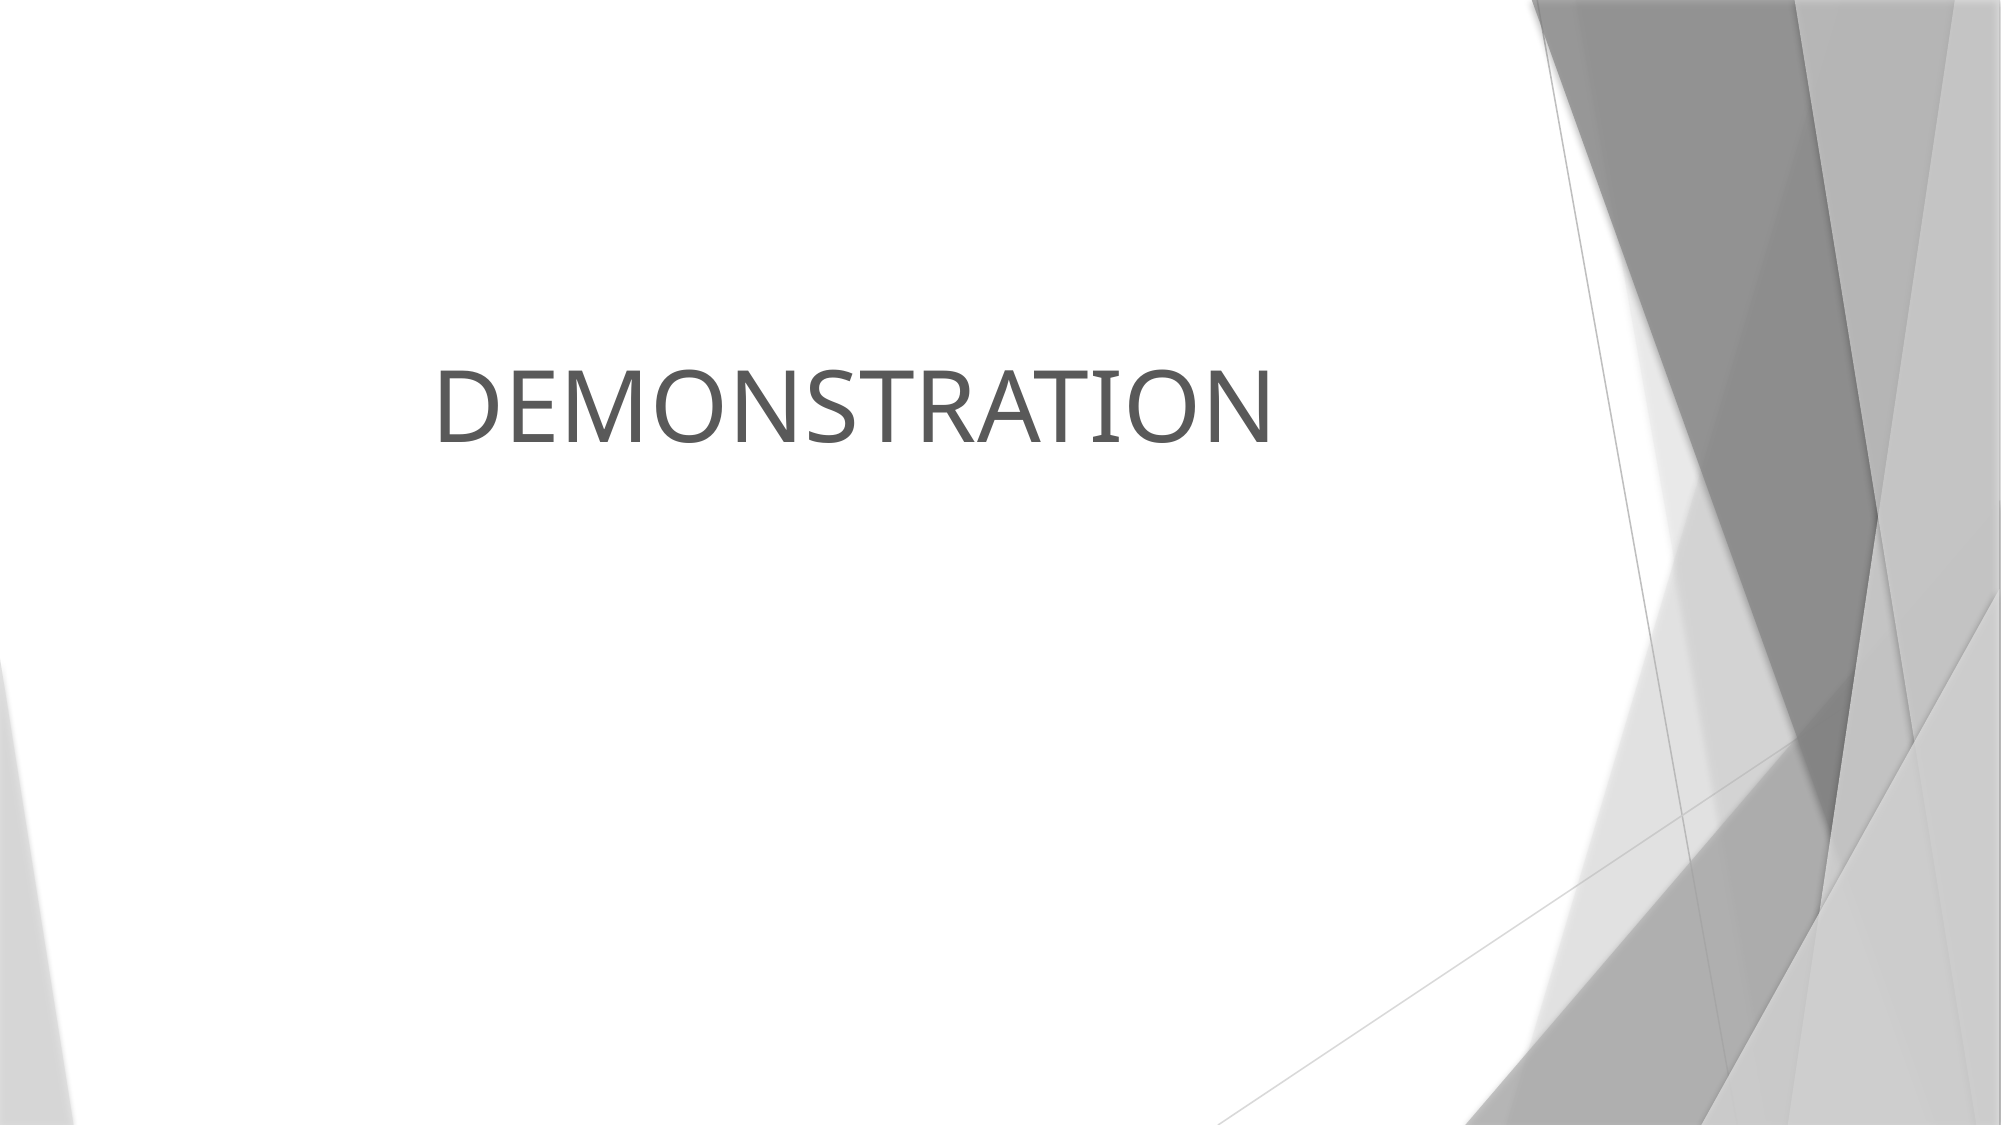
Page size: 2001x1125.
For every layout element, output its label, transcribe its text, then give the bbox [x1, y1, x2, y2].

title DEMONSTRATION [149, 334, 1560, 552]
